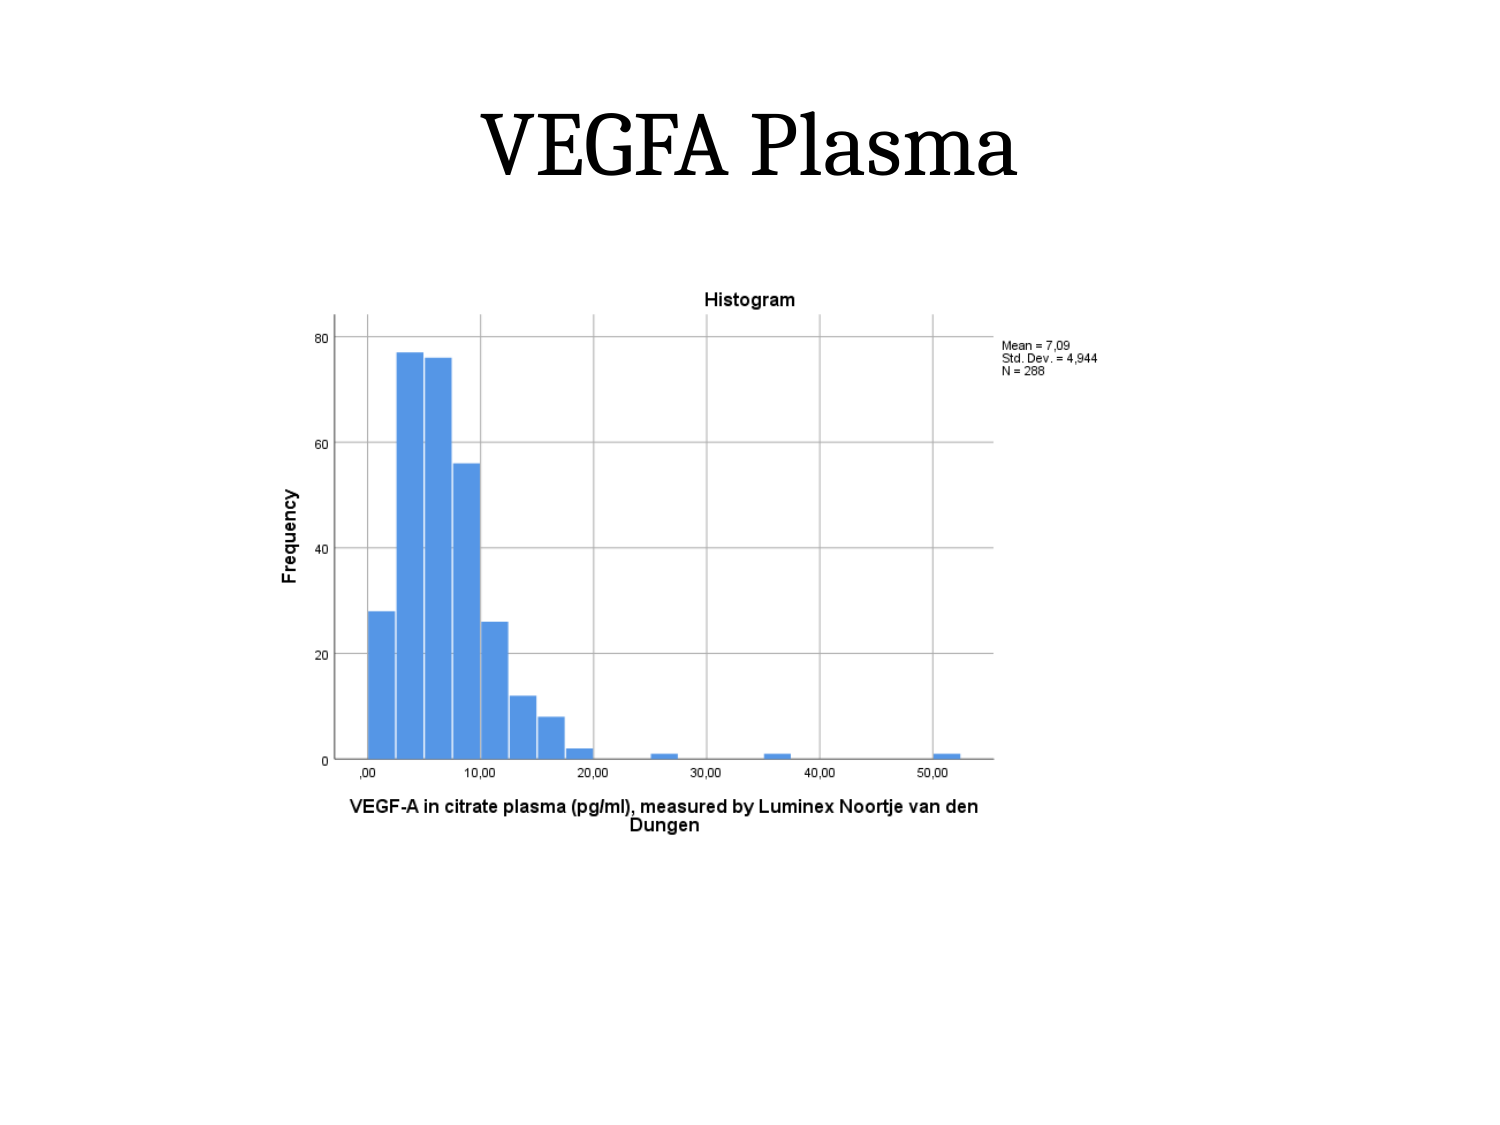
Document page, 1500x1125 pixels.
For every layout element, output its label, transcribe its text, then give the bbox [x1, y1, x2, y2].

title VEGFA Plasma [75, 45, 1425, 233]
picture [259, 273, 1241, 851]
